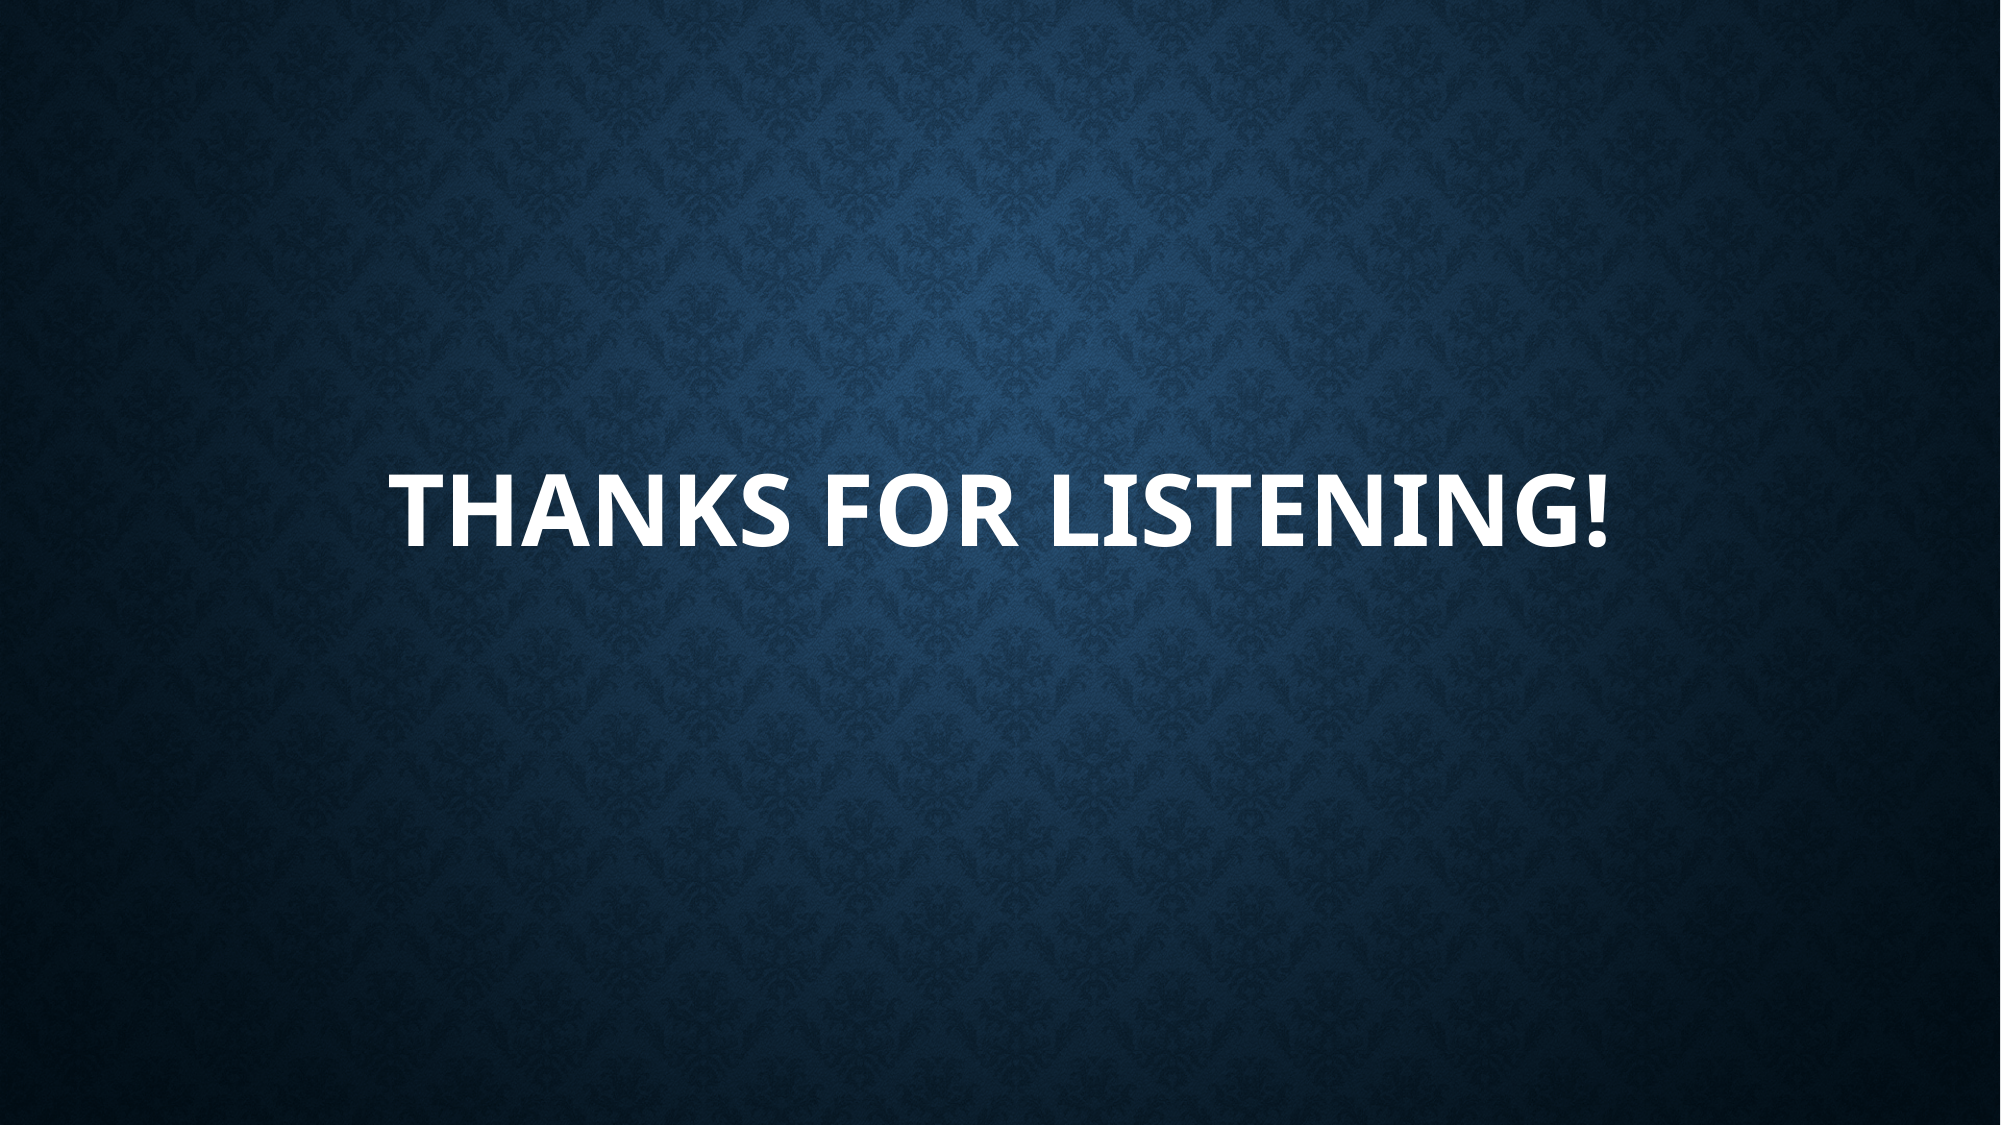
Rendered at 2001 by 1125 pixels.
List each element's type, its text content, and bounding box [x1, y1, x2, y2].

title Thanks for listening! [261, 184, 1739, 576]
